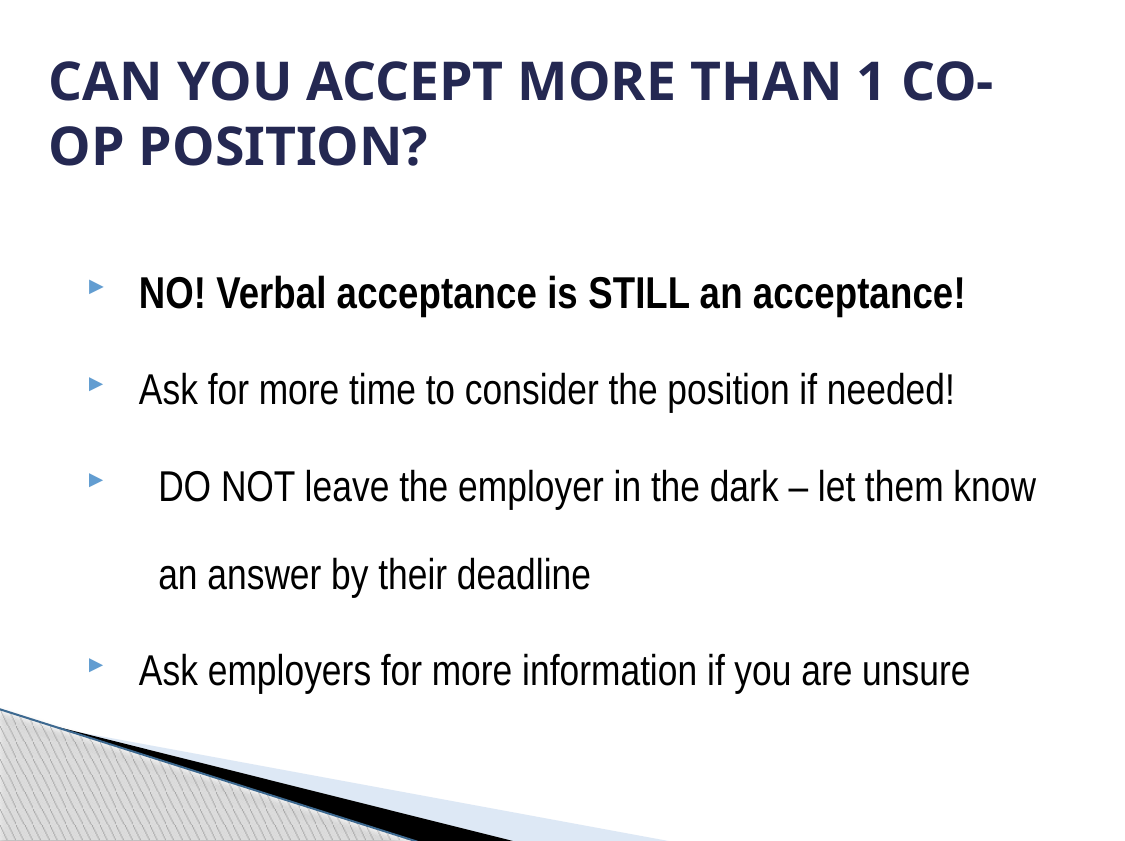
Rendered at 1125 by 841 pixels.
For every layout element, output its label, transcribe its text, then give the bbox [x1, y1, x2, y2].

list NO! Verbal acceptance is STILL an acceptance! Ask for more time to consider the position if needed! DO NOT leave the employer in the dark – let them know an answer by their deadline Ask employers for more information if you are unsure [75, 160, 1083, 715]
title CAN YOU ACCEPT MORE THAN 1 CO-OP POSITION? [37, 41, 1051, 182]
